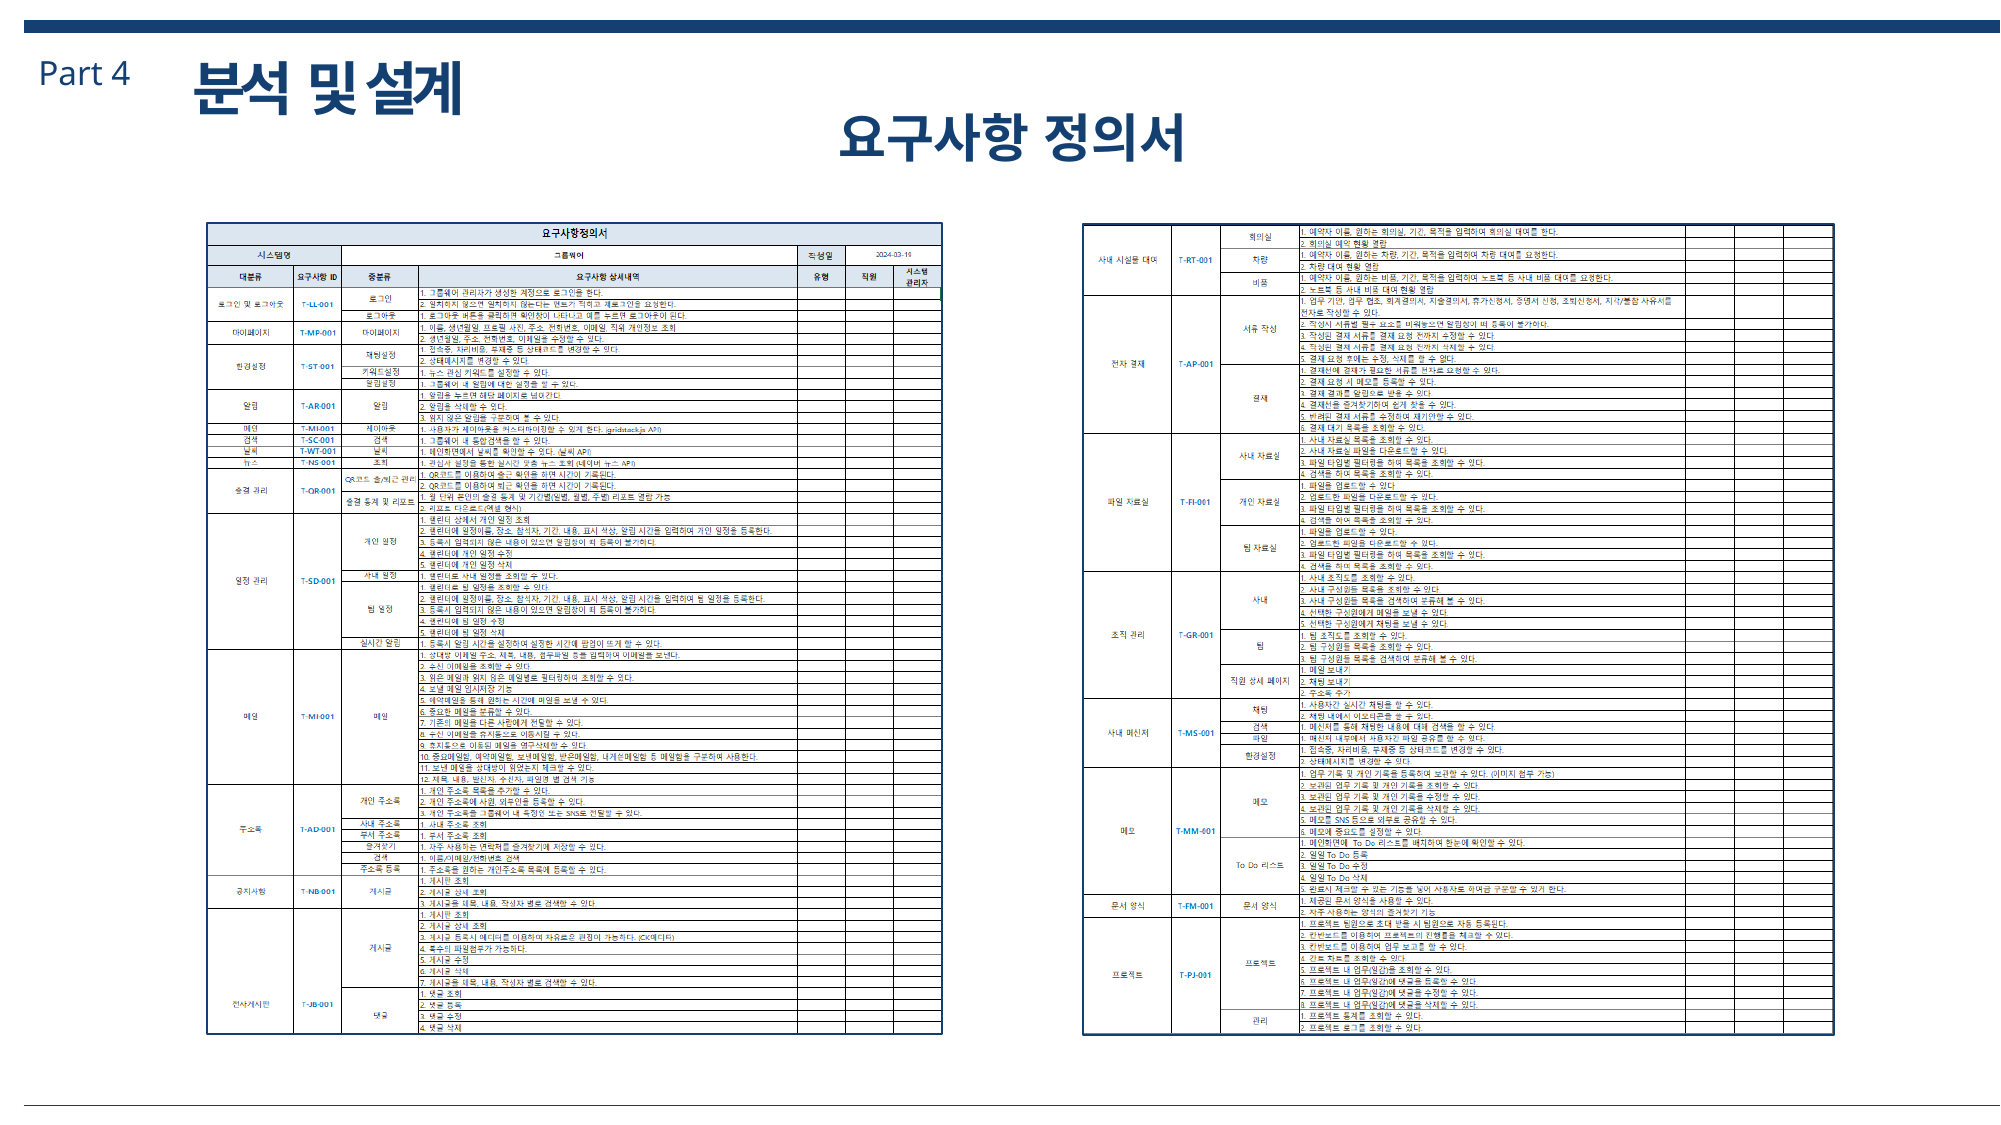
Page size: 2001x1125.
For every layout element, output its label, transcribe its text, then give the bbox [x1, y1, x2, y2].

picture [1084, 224, 1833, 1034]
text_box 분석 및 설계 [177, 44, 480, 130]
text_box 요구사항 정의서 [823, 97, 1202, 175]
picture [208, 224, 942, 1034]
text_box Part 4 [23, 44, 146, 100]
